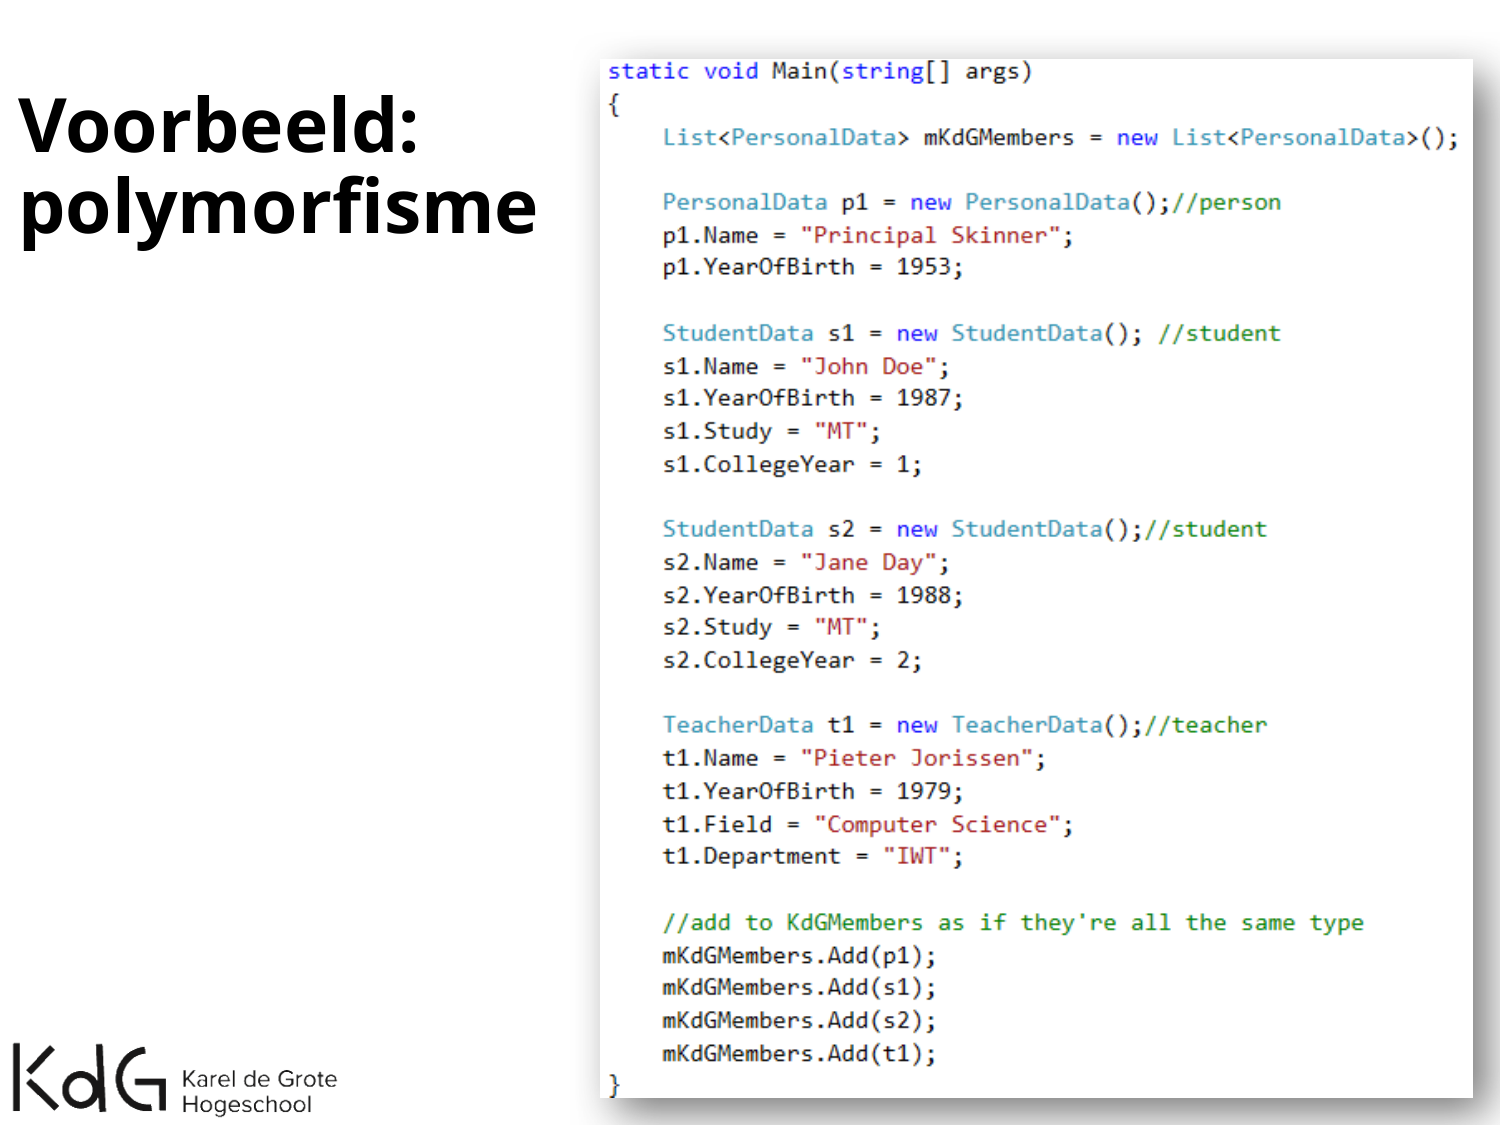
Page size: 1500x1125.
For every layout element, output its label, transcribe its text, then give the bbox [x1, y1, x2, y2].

picture [0, 997, 383, 1125]
picture [600, 59, 1473, 1098]
title Voorbeeld: polymorfisme [3, 59, 600, 278]
